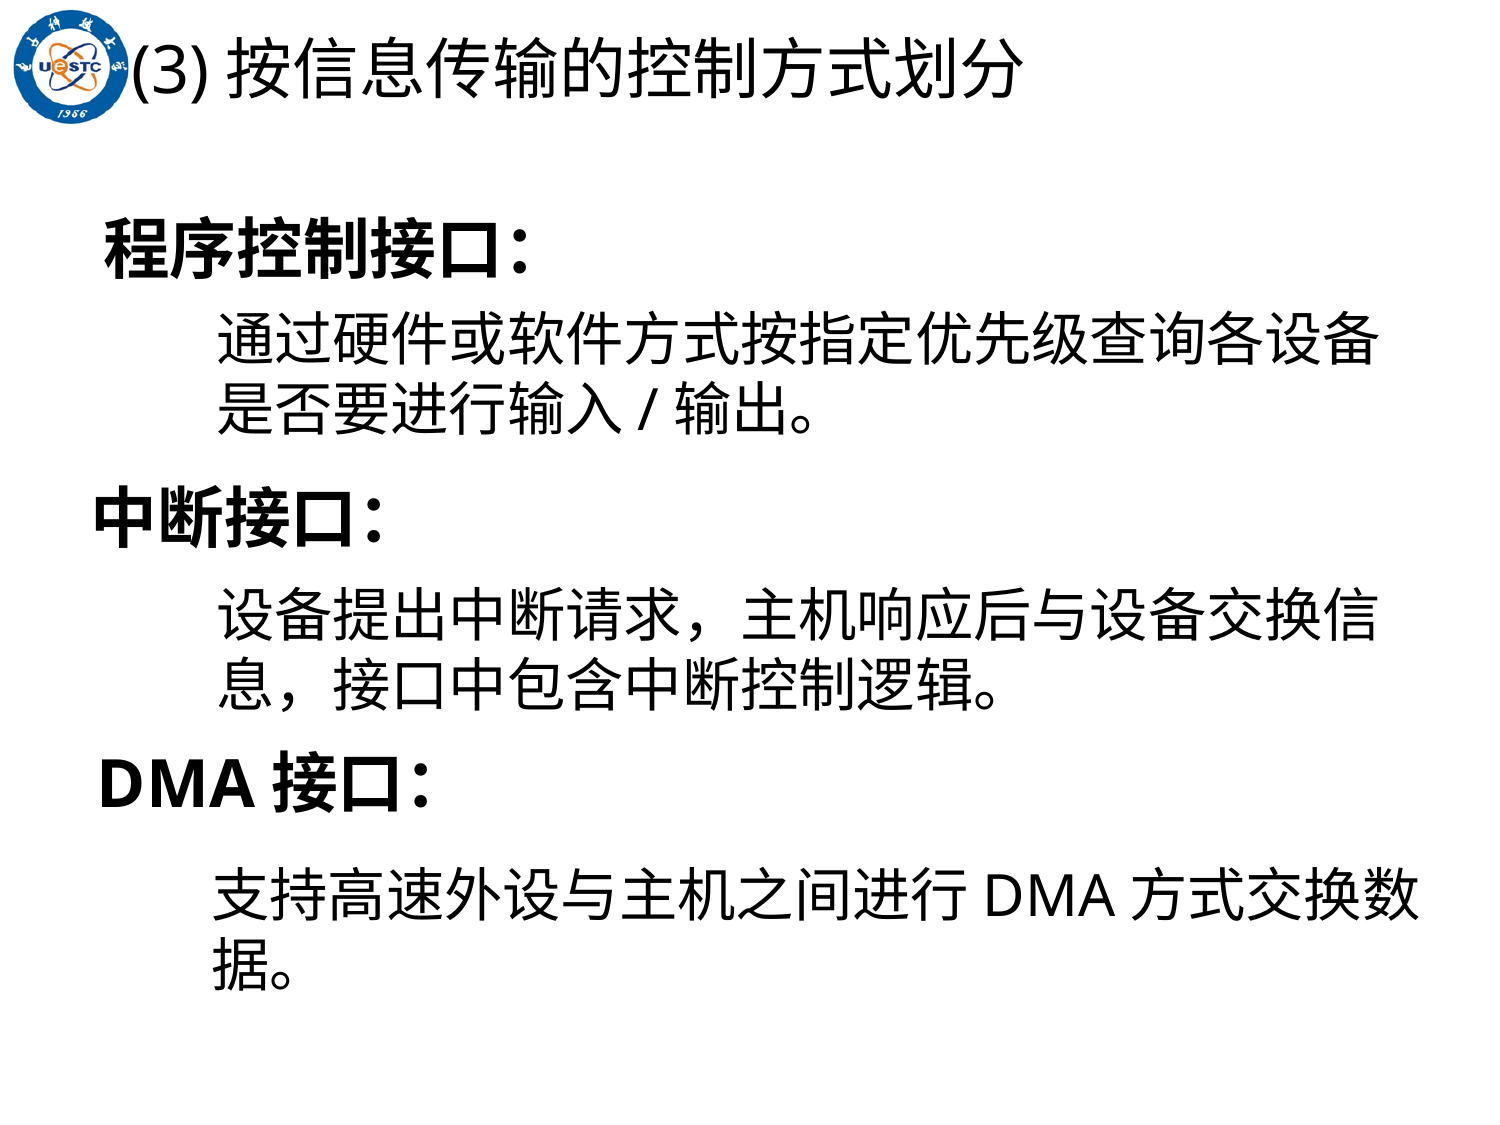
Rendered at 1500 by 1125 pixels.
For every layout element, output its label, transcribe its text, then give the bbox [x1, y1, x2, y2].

picture [6, 8, 136, 126]
text_box 程序控制接口： [88, 199, 731, 295]
text_box (3)按信息传输的控制方式划分 [116, 19, 1105, 114]
text_box 设备提出中断请求，主机响应后与设备交换信息，接口中包含中断控制逻辑。 [201, 570, 1415, 725]
text_box 通过硬件或软件方式按指定优先级查询各设备是否要进行输入/输出。 [201, 294, 1415, 450]
text_box DMA接口： [82, 733, 782, 829]
text_box 中断接口： [76, 468, 776, 563]
text_box 支持高速外设与主机之间进行DMA方式交换数据。 [196, 850, 1450, 1006]
